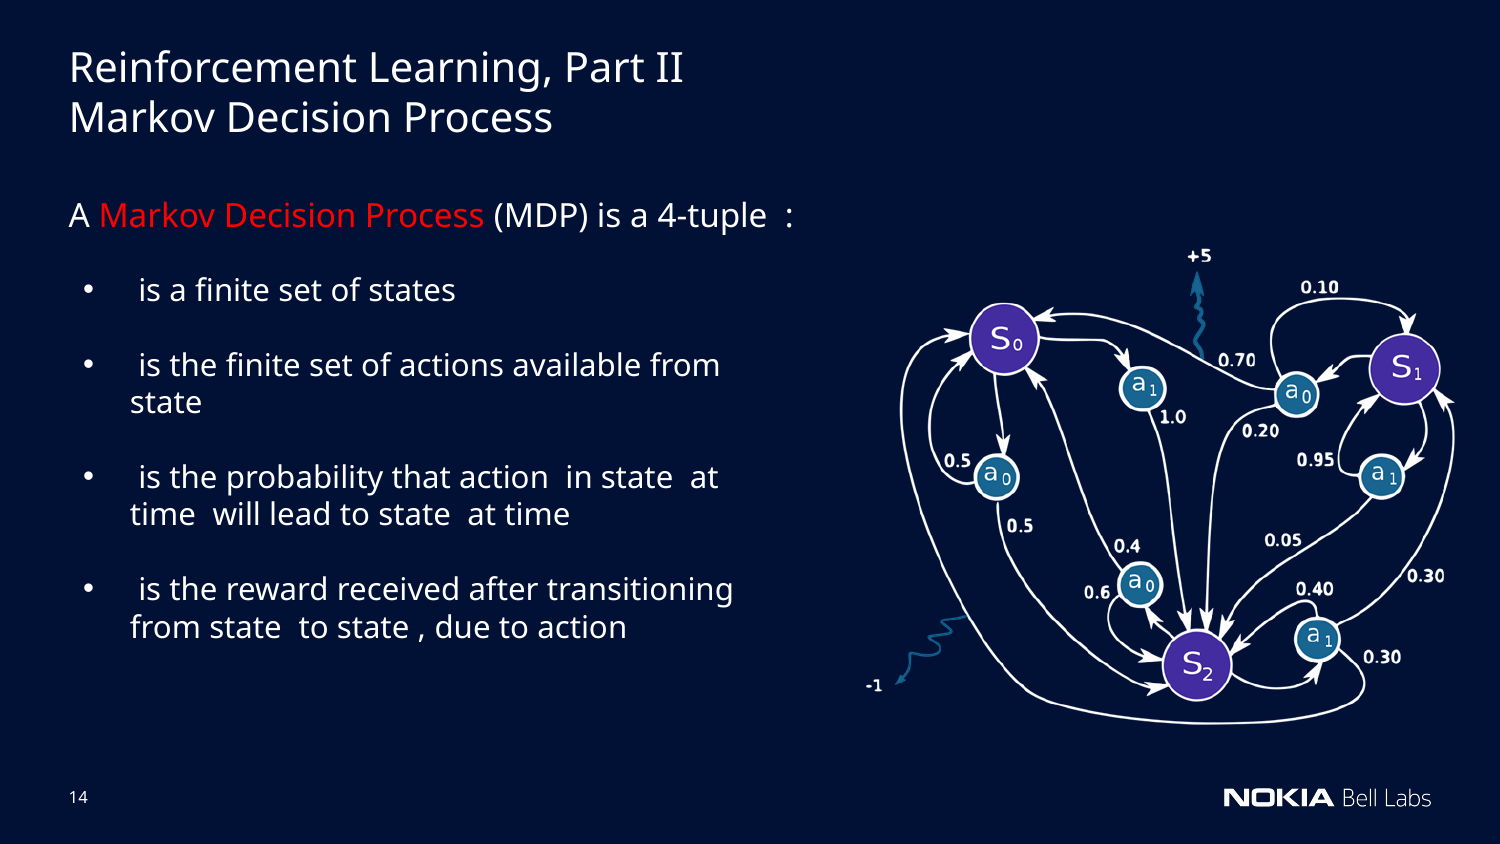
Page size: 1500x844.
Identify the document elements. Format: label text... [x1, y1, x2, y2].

picture [815, 219, 1500, 832]
list Reinforcement Learning, Part II [68, 46, 1432, 97]
list Markov Decision Process [68, 97, 1432, 148]
